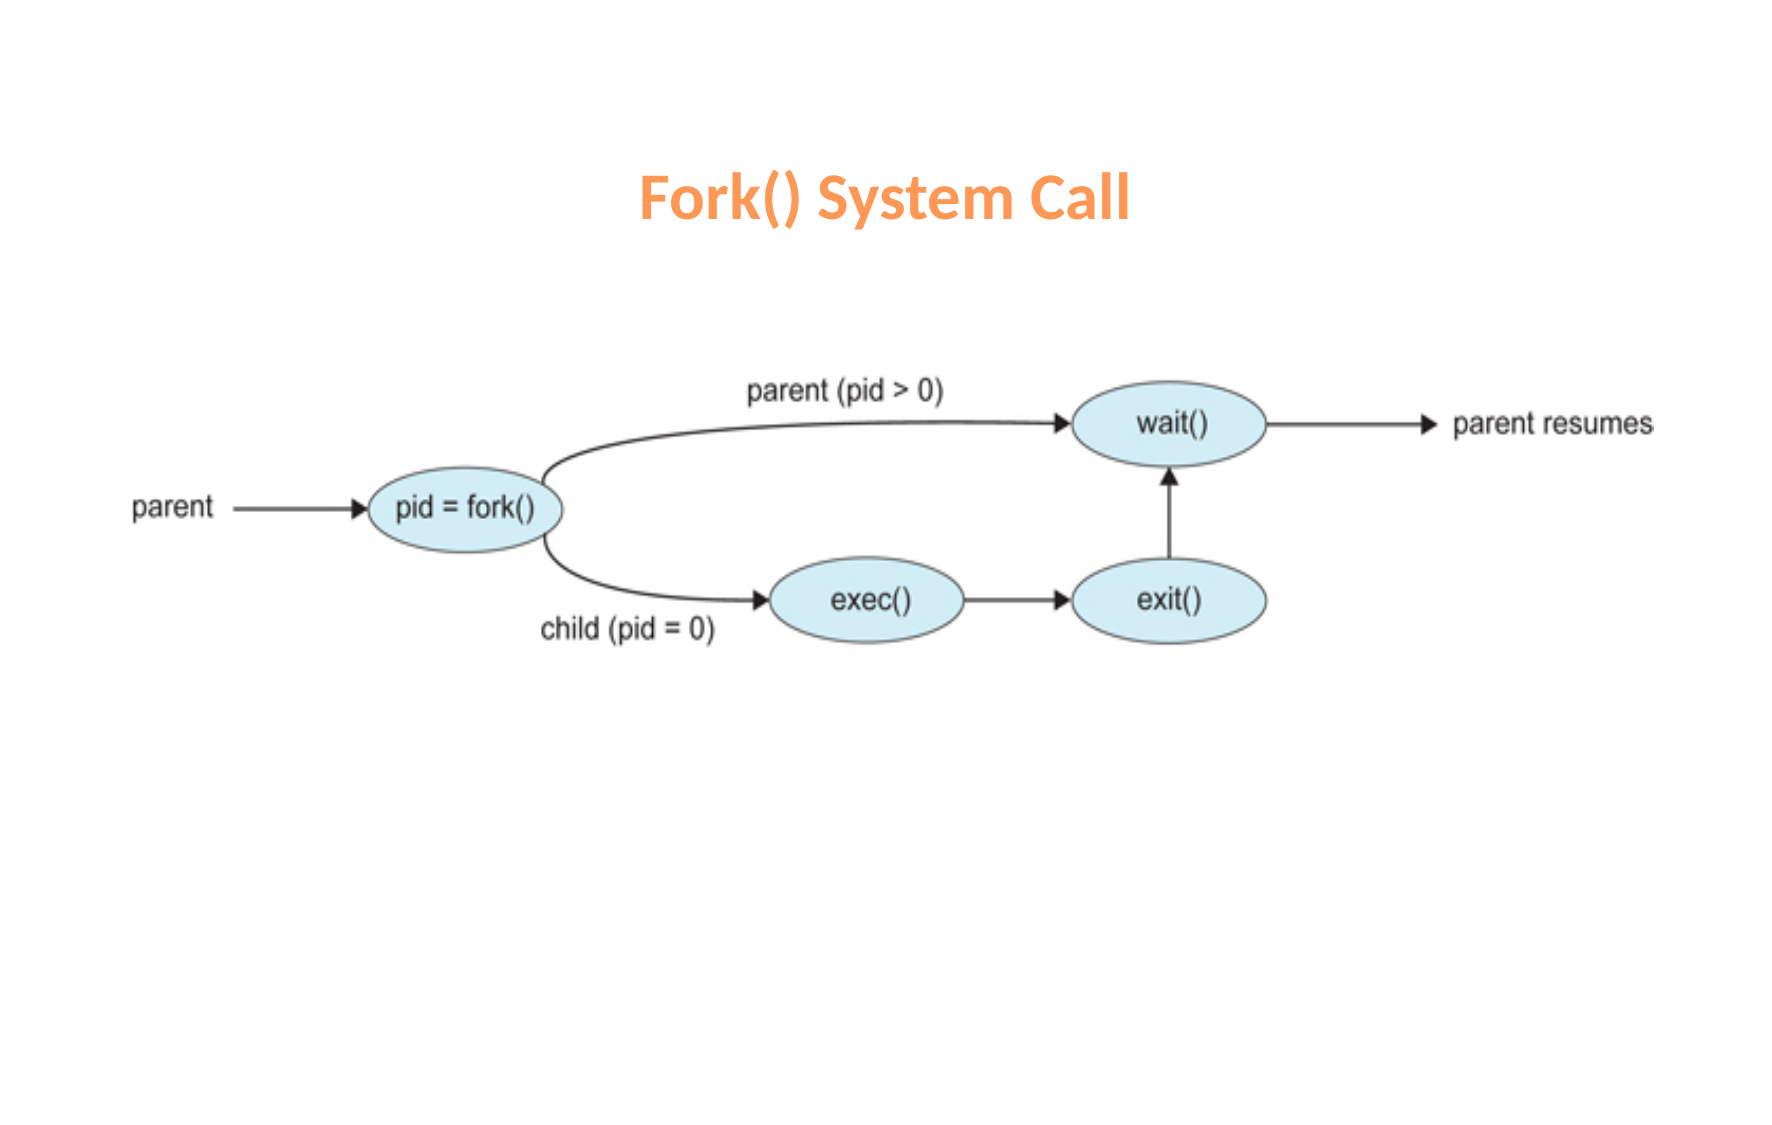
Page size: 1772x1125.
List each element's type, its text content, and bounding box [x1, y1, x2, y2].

title Fork() System Call [88, 45, 1684, 233]
picture [132, 374, 1654, 651]
